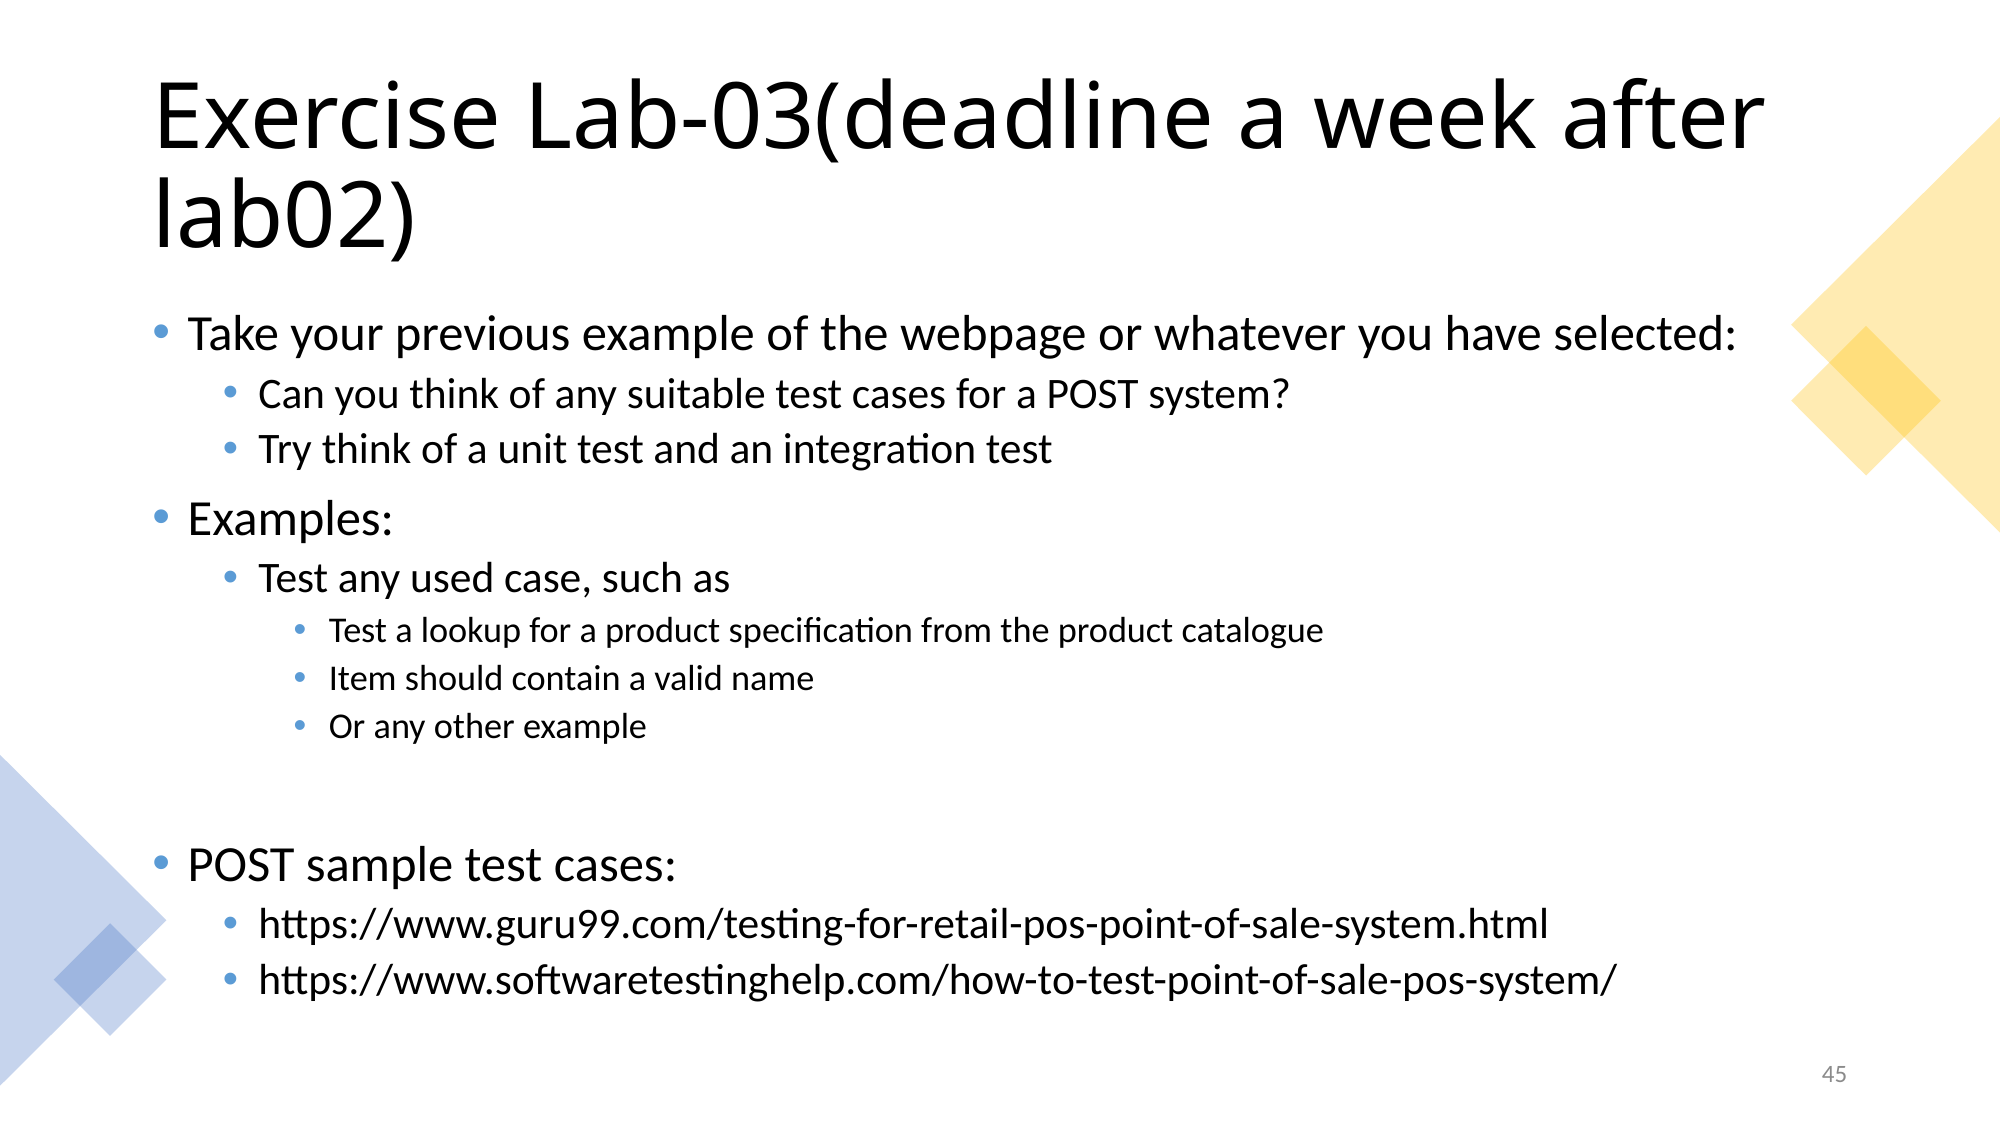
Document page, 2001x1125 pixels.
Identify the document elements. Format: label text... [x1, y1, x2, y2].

title Exercise Lab-03(deadline a week after lab02) [137, 59, 1863, 278]
list Take your previous example of the webpage or whatever you have selected: Can you think of any suitable test cases for a POST system? Try think of a unit test and an integration test Examples: Test any used case, such as Test a lookup for a product specification from the product catalogue Item should contain a valid name Or any other example POST sample test cases: https://www.guru99.com/testing-for-retail-pos-point-of-sale-system.html https://www.softwaretestinghelp.com/how-to-test-point-of-sale-pos-system/ [137, 299, 1863, 1014]
slide_number 45 [1412, 1042, 1863, 1103]
